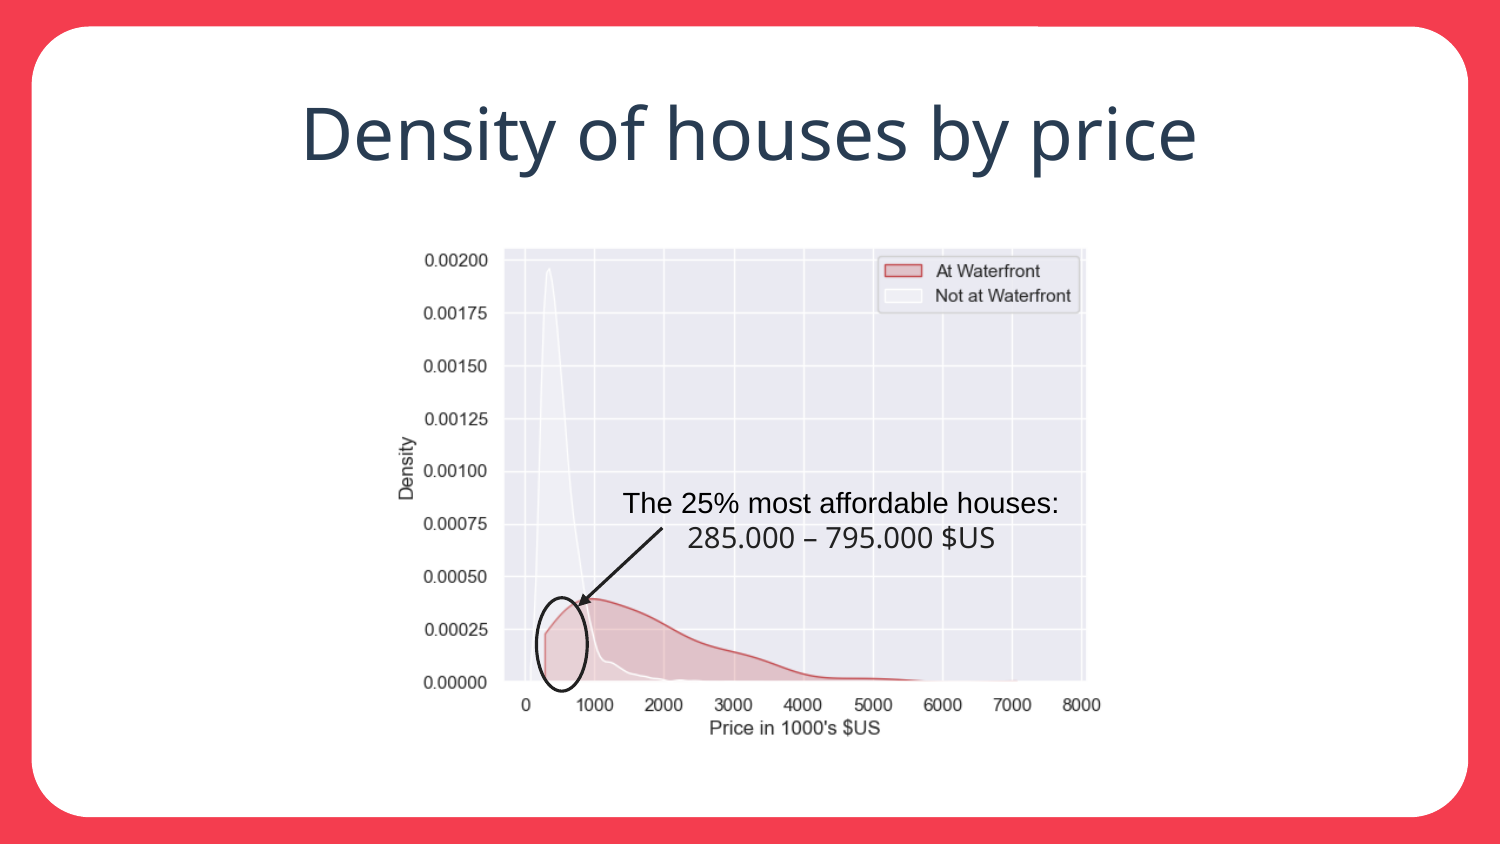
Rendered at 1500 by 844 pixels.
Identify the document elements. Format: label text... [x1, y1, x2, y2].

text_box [577, 527, 663, 607]
title Density of houses by price [118, 72, 1382, 167]
picture [387, 236, 1113, 750]
